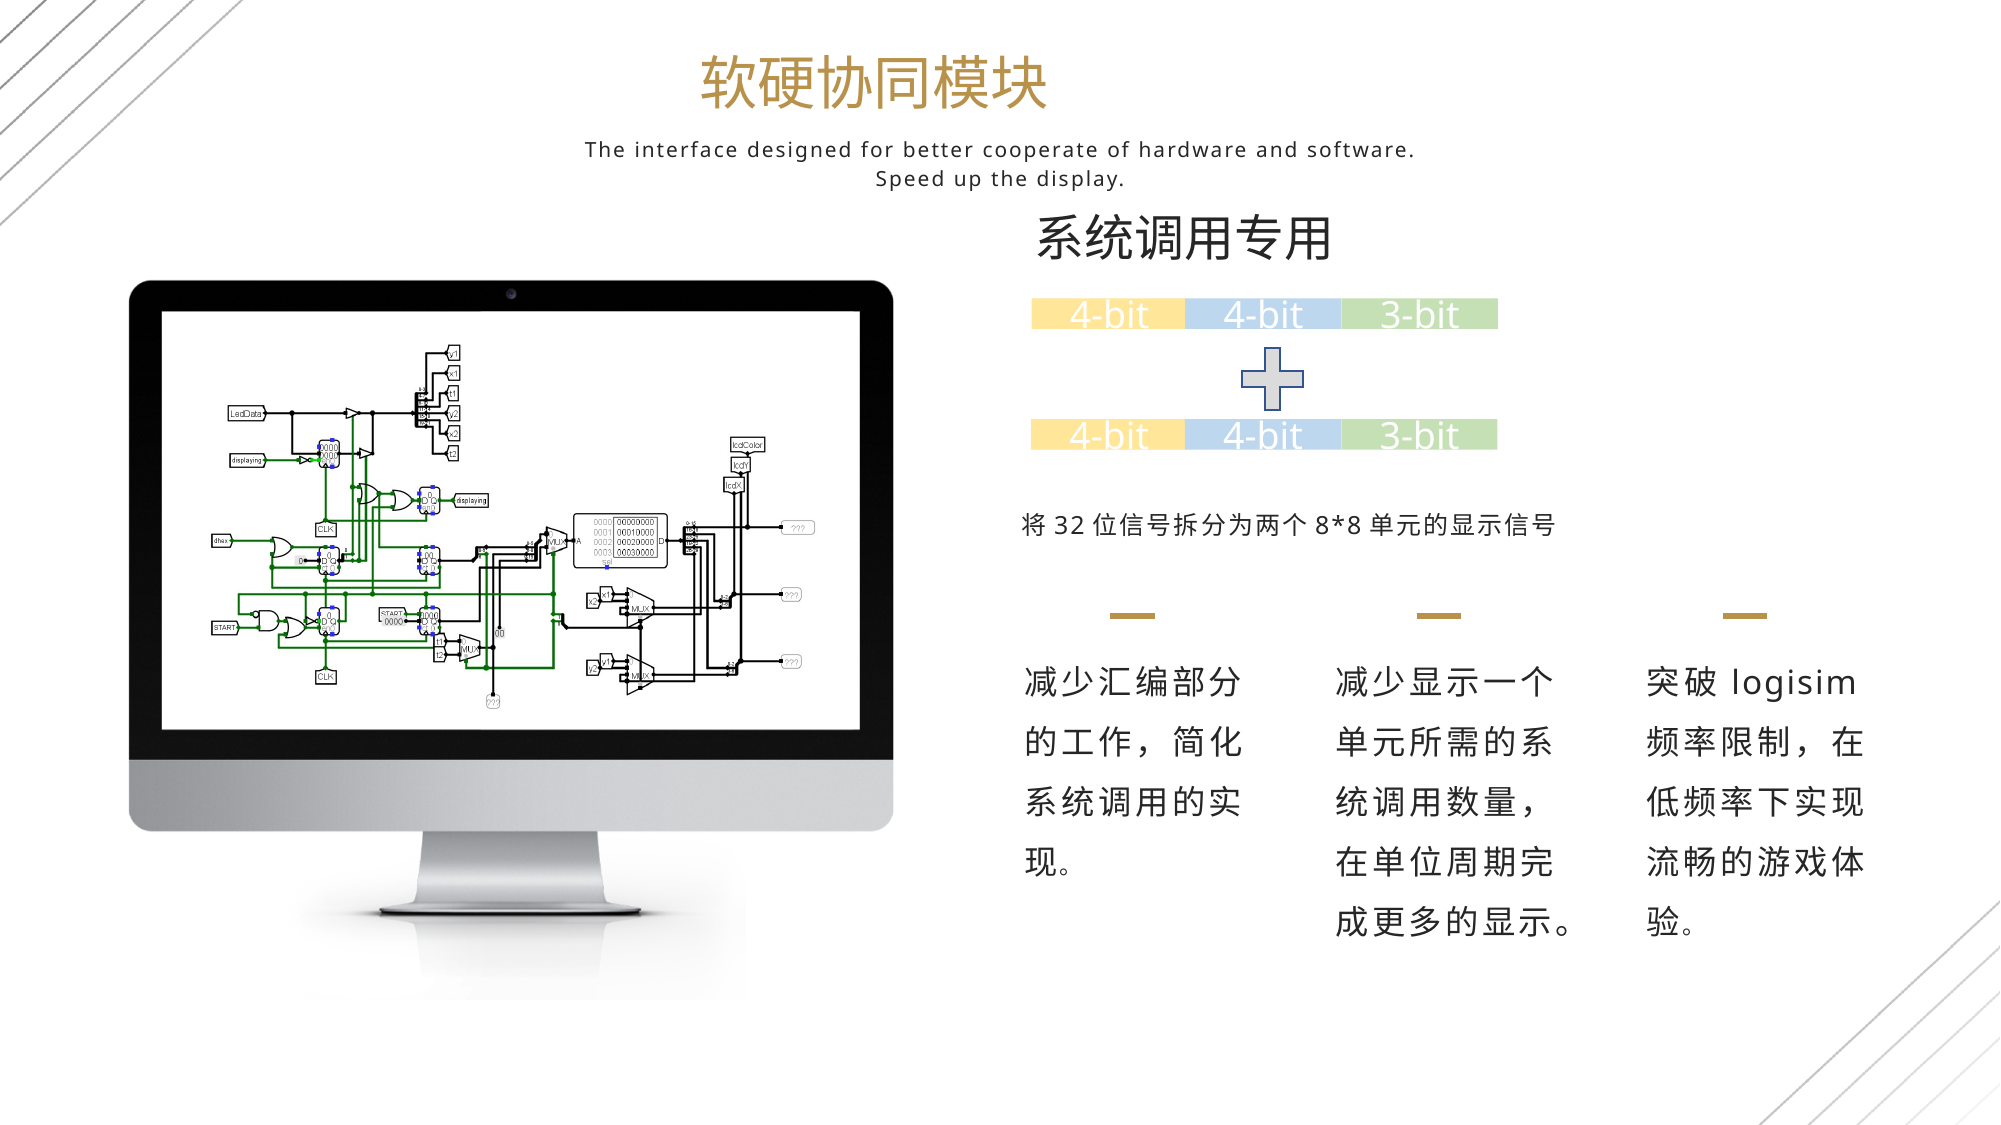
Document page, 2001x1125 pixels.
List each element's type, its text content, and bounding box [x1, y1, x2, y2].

picture [108, 262, 913, 1000]
text_box 4-bit [1184, 418, 1340, 451]
text_box [1241, 347, 1304, 411]
text_box 3-bit [1341, 297, 1499, 330]
text_box 系统调用专用 [1019, 198, 1351, 274]
text_box 将32位信号拆分为两个8*8单元的显示信号 [1006, 490, 1724, 548]
text_box 软硬协同模块 [684, 39, 1316, 125]
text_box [0, 0, 267, 257]
text_box 4-bit [1184, 297, 1341, 330]
text_box 减少显示一个单元所需的系统调用数量，在单位周期完成更多的显示。 [1320, 633, 1571, 949]
text_box 3-bit [1340, 418, 1498, 451]
text_box 4-bit [1031, 297, 1184, 330]
text_box 突破logisim频率限制，在低频率下实现流畅的游戏体验。 [1631, 633, 1882, 949]
text_box The interface designed for better cooperate of hardware and software. Speed up the display. [561, 125, 1439, 199]
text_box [1733, 868, 2000, 1125]
text_box 减少汇编部分的工作，简化系统调用的实现。 [1009, 633, 1260, 889]
text_box 4-bit [1030, 418, 1184, 451]
